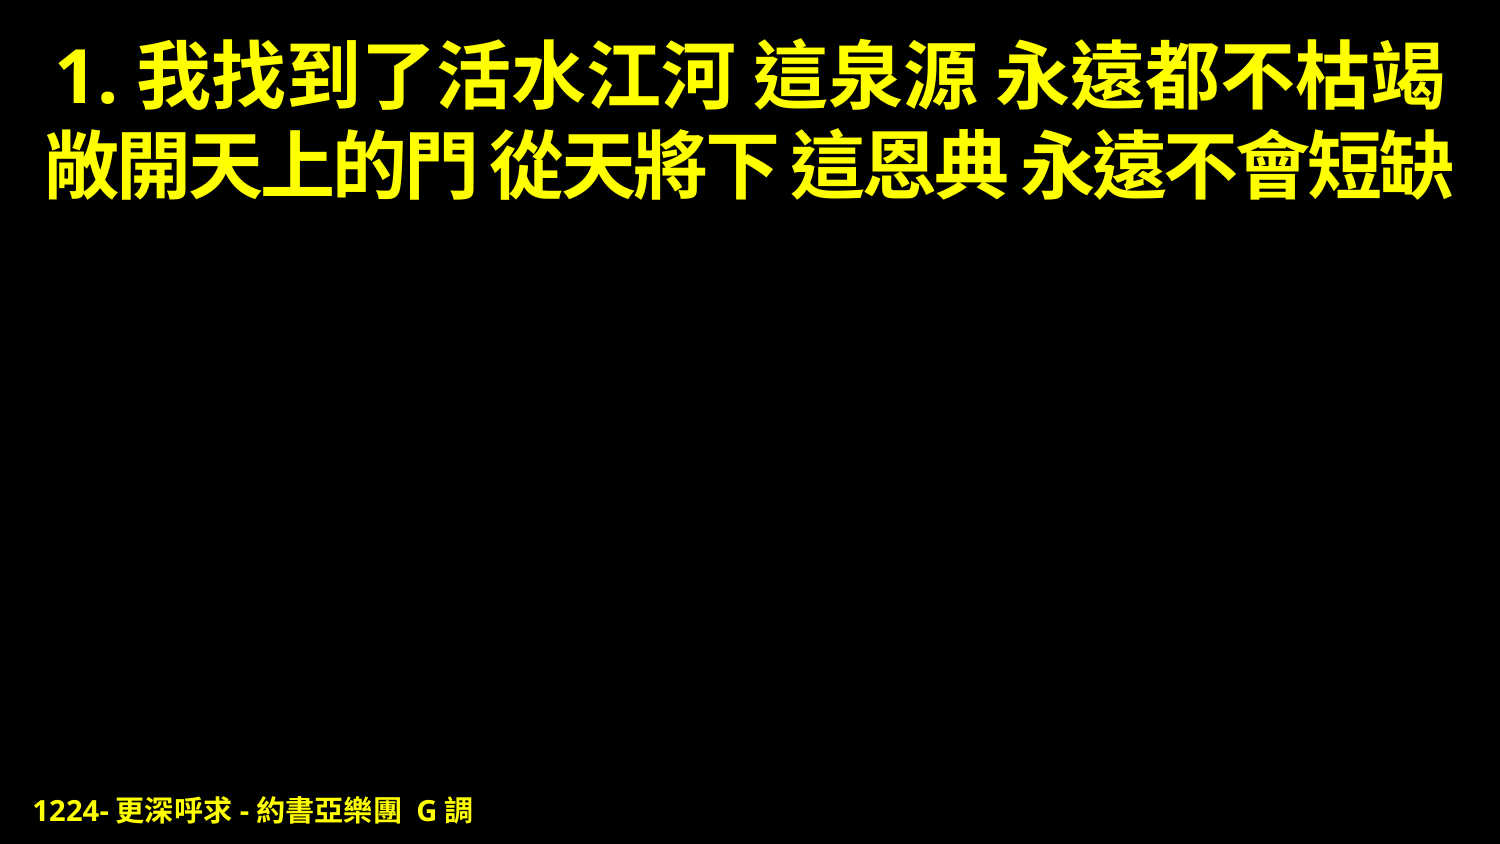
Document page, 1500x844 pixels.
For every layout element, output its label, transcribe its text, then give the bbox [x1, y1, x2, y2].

text_box 1224-更深呼求-約書亞樂團 G調 [17, 784, 774, 835]
title 1.我找到了活水江河 這泉源 永遠都不枯竭 敞開天上的門 從天將下 這恩典 永遠不會短缺 [0, 0, 1500, 237]
